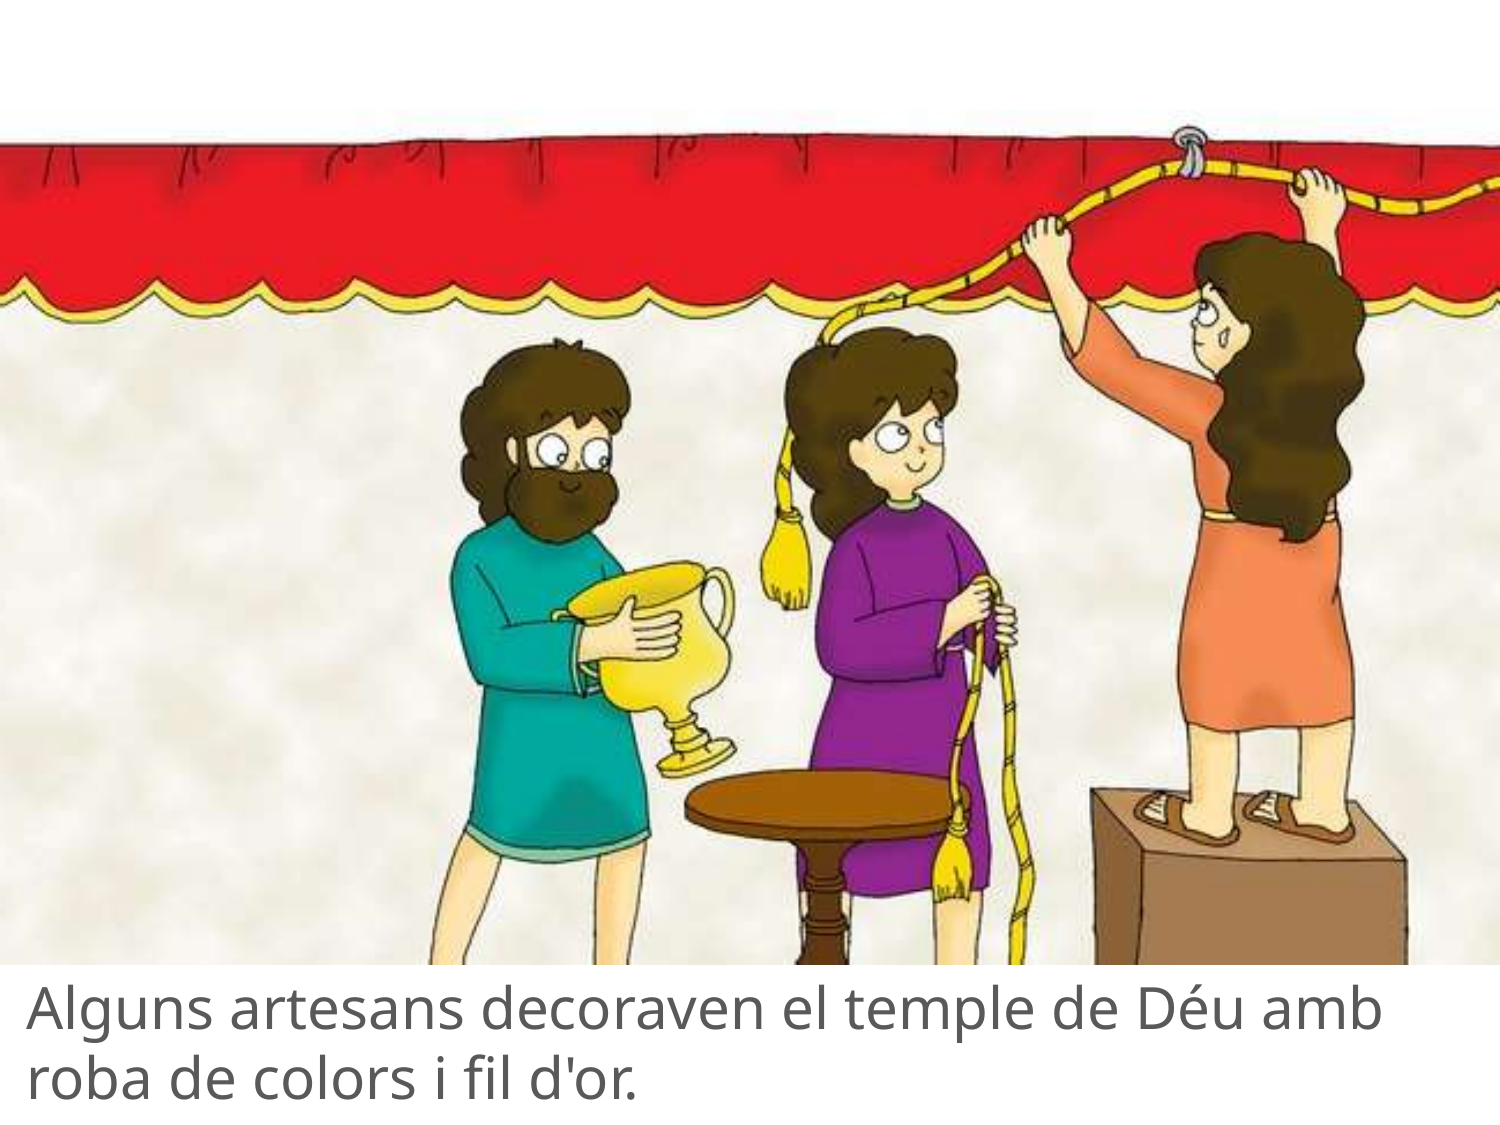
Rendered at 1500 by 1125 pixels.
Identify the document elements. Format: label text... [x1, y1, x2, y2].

text_box Alguns artesans decoraven el temple de Déu amb roba de colors i fil d'or. [11, 973, 1498, 1119]
picture [0, 0, 1500, 965]
